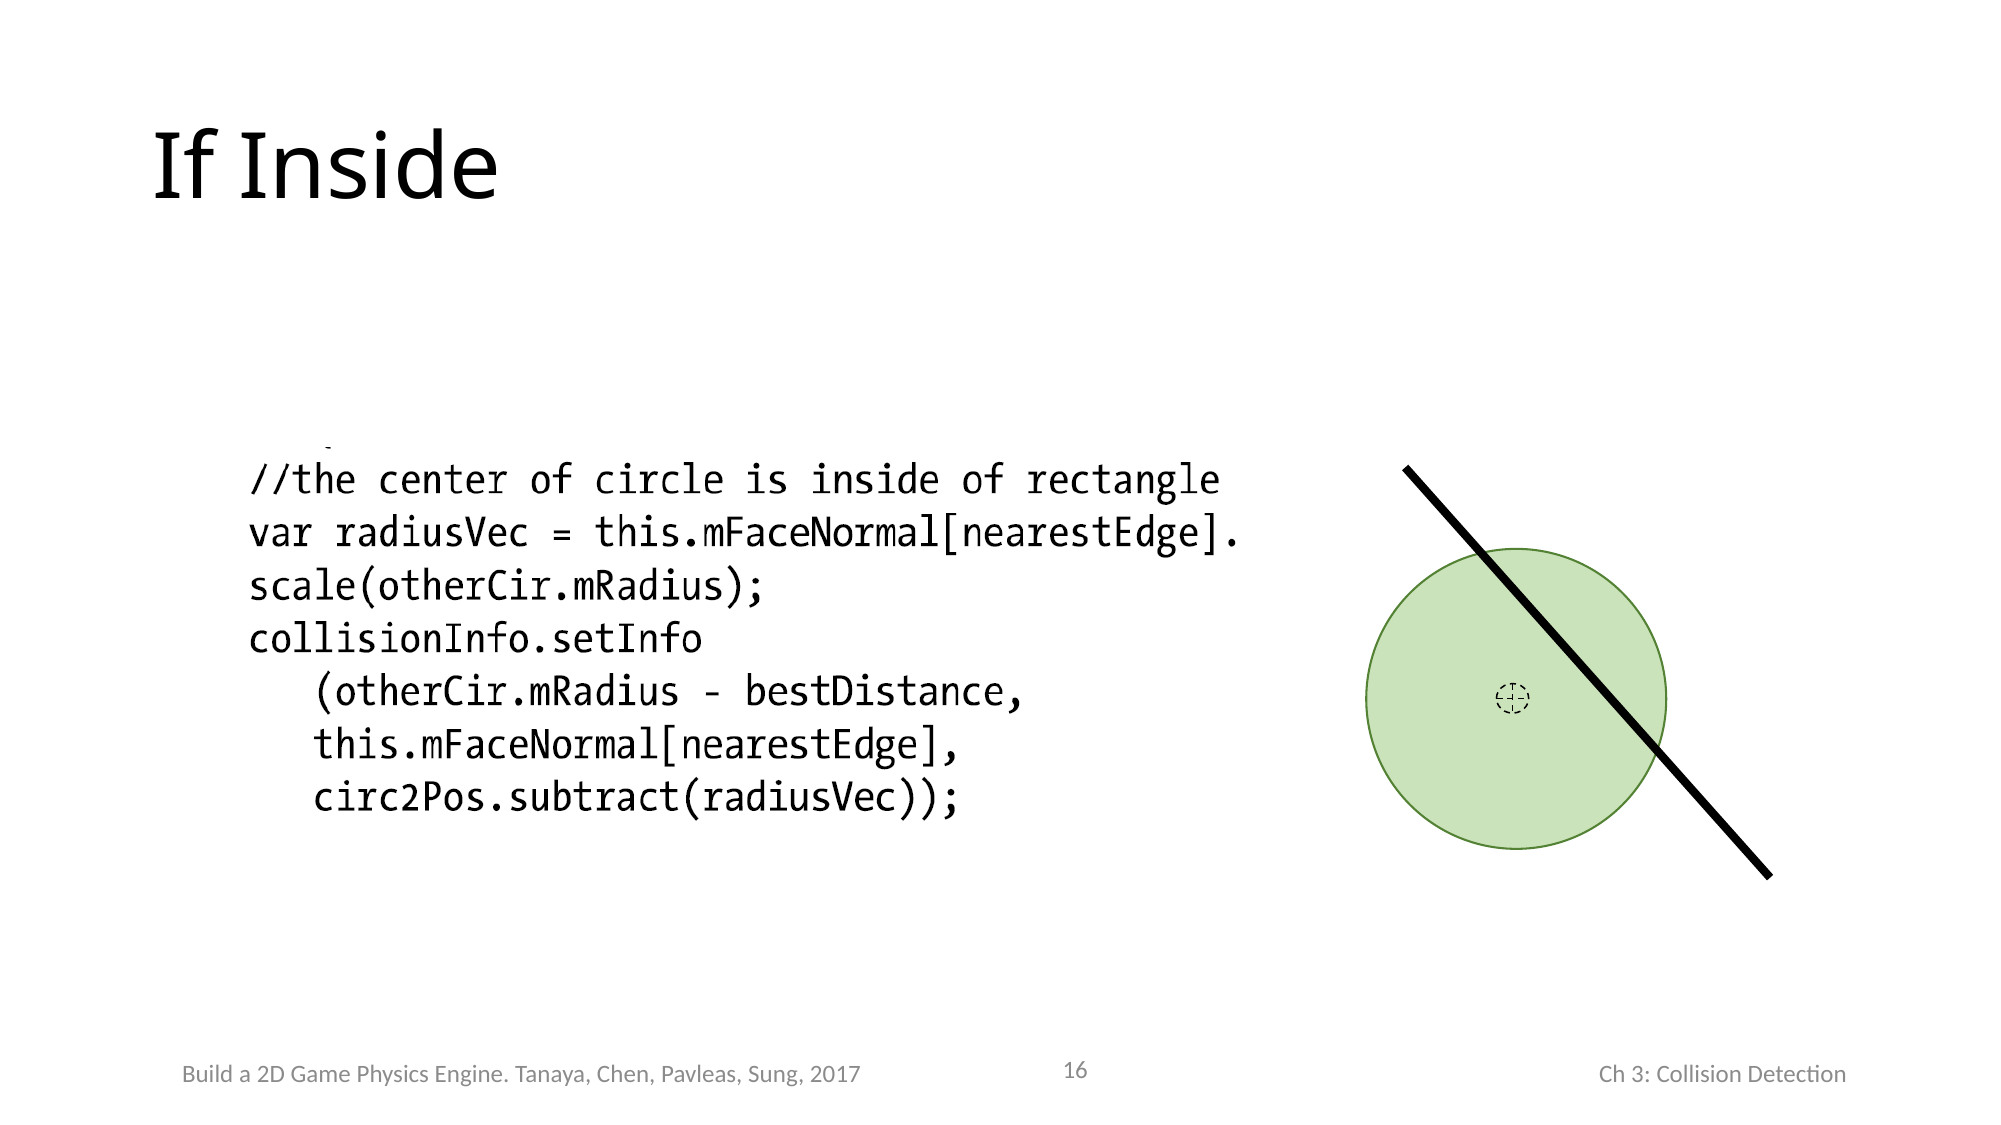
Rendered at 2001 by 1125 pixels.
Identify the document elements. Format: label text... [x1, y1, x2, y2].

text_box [1366, 548, 1405, 849]
picture [223, 447, 1251, 848]
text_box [1405, 467, 1771, 878]
title If Inside [137, 59, 1863, 278]
